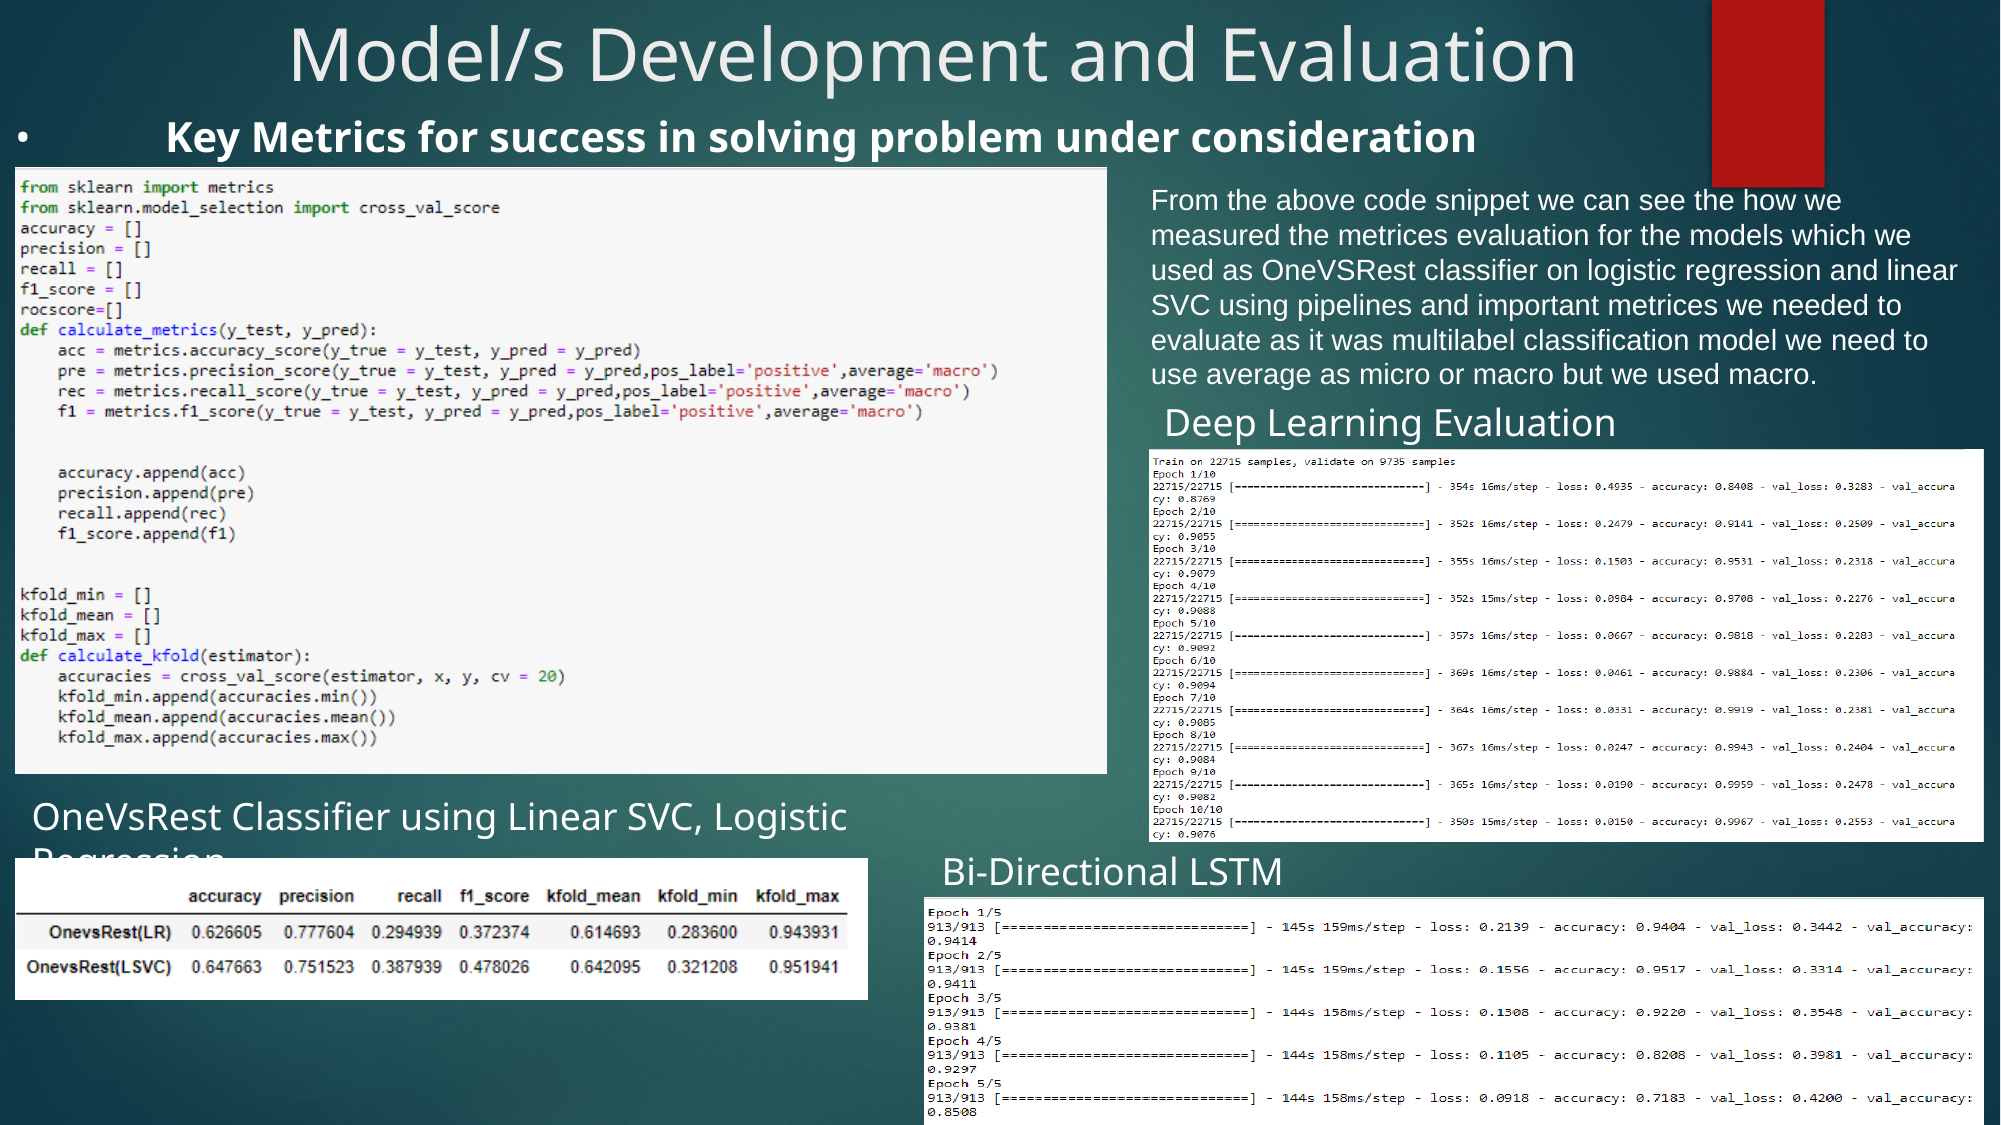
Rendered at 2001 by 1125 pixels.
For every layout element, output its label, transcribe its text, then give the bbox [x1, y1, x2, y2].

picture [1148, 448, 1984, 842]
title Model/s Development and Evaluation [112, 0, 1775, 103]
picture [15, 858, 868, 1000]
list • Key Metrics for success in solving problem under consideration [0, 103, 2000, 1125]
picture [15, 166, 1107, 774]
text_box Deep Learning Evaluation [1149, 391, 1641, 448]
picture [924, 897, 1984, 1125]
text_box Bi-Directional LSTM [926, 840, 1630, 895]
text_box From the above code snippet we can see the how we measured the metrices evaluation for the models which we used as OneVSRest classifier on logistic regression and linear SVC using pipelines and important metrices we needed to evaluate as it was multilabel classification model we need to use average as micro or macro but we used macro. [1136, 173, 1985, 399]
text_box OneVsRest Classifier using Linear SVC, Logistic Regression [16, 785, 925, 891]
